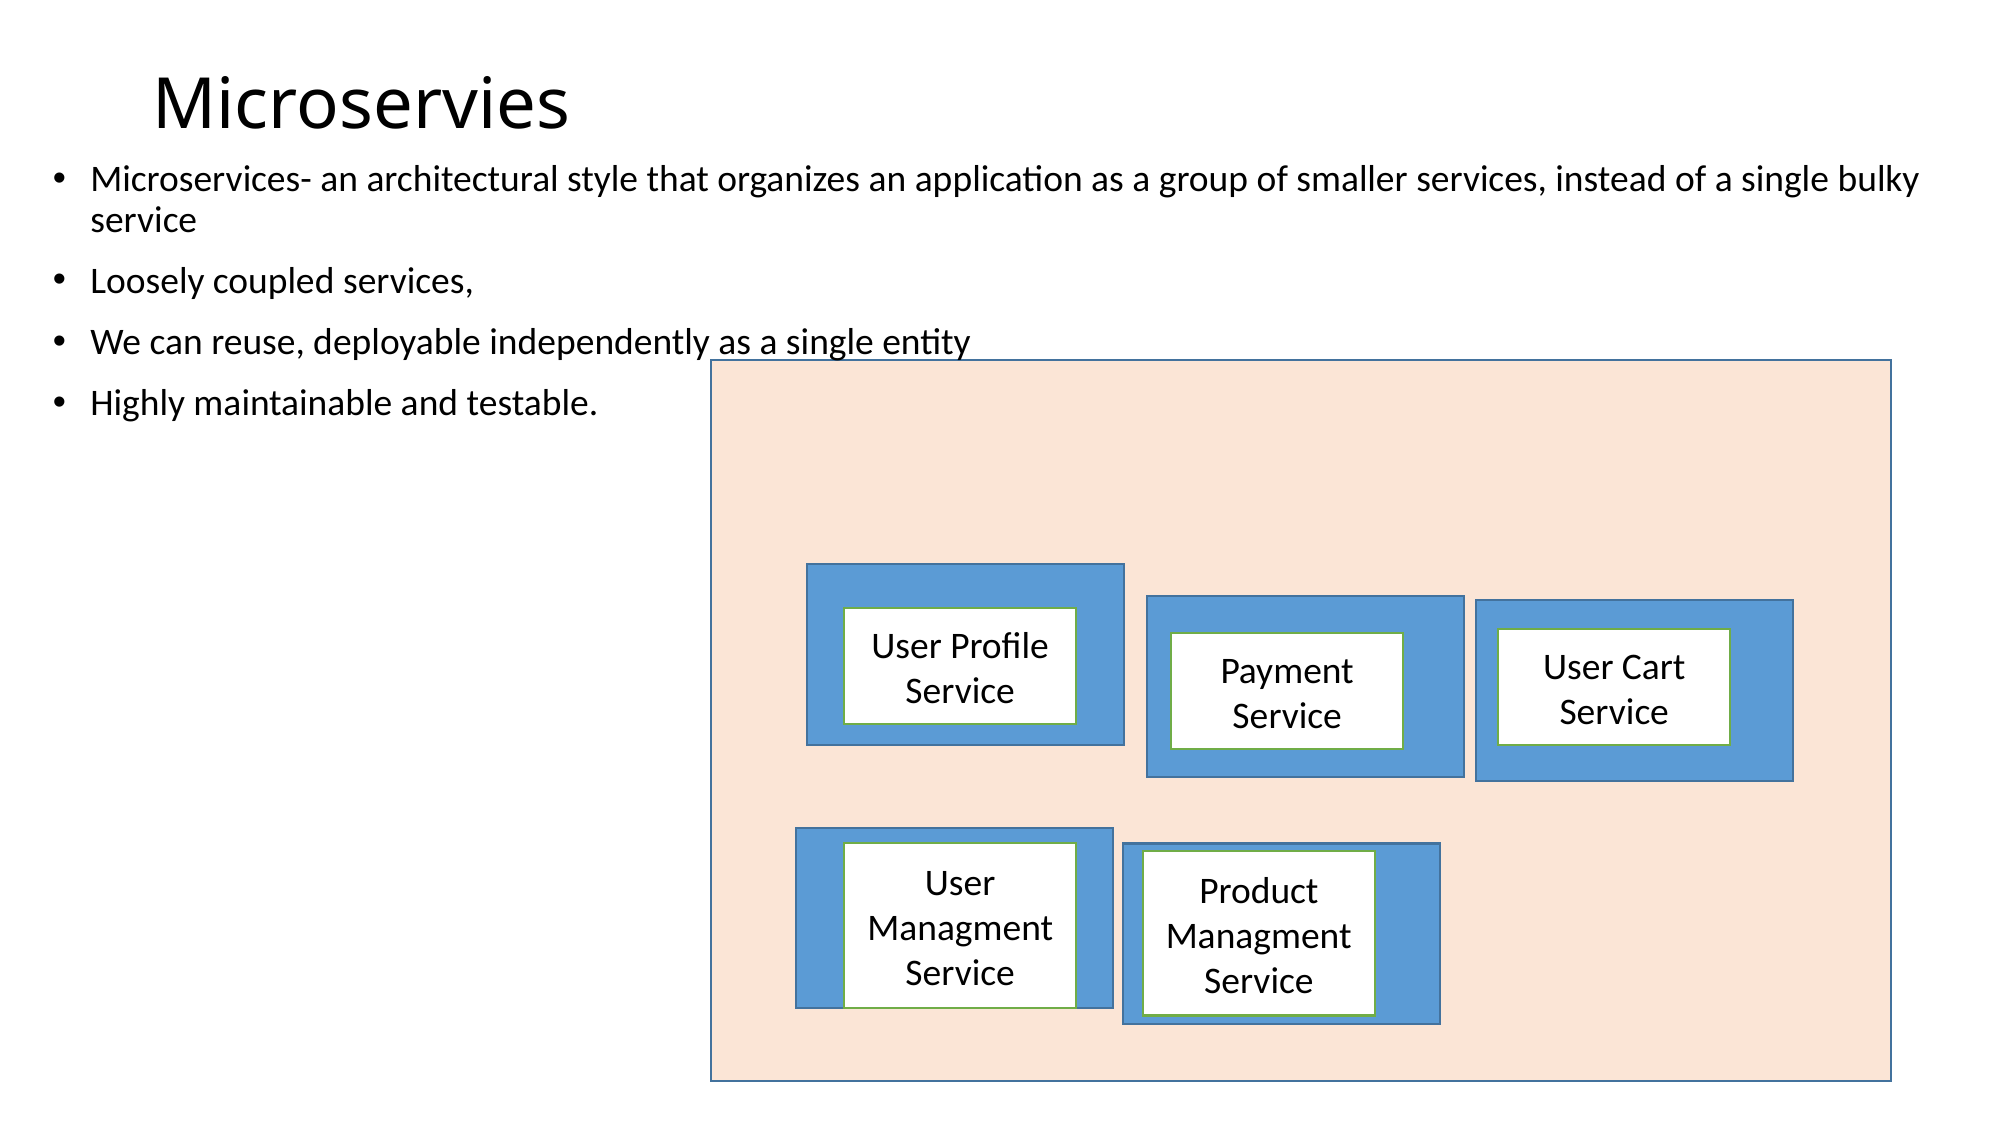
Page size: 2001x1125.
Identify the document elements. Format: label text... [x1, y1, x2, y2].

text_box User Cart Service [1497, 628, 1731, 746]
list Microservices- an architectural style that organizes an application as a group of smaller services, instead of a single bulky service Loosely coupled services, We can reuse, deployable independently as a single entity Highly maintainable and testable. [37, 151, 1940, 789]
title Microservies [137, 59, 1863, 151]
text_box Payment Service [1170, 632, 1404, 750]
text_box User Profile Service [843, 607, 1077, 725]
text_box User ManagmentService [843, 842, 1077, 1009]
text_box [710, 789, 1892, 1082]
text_box [806, 563, 1125, 746]
text_box Product ManagmentService [1142, 850, 1376, 1017]
text_box [1122, 842, 1441, 1025]
text_box [795, 827, 1114, 1009]
